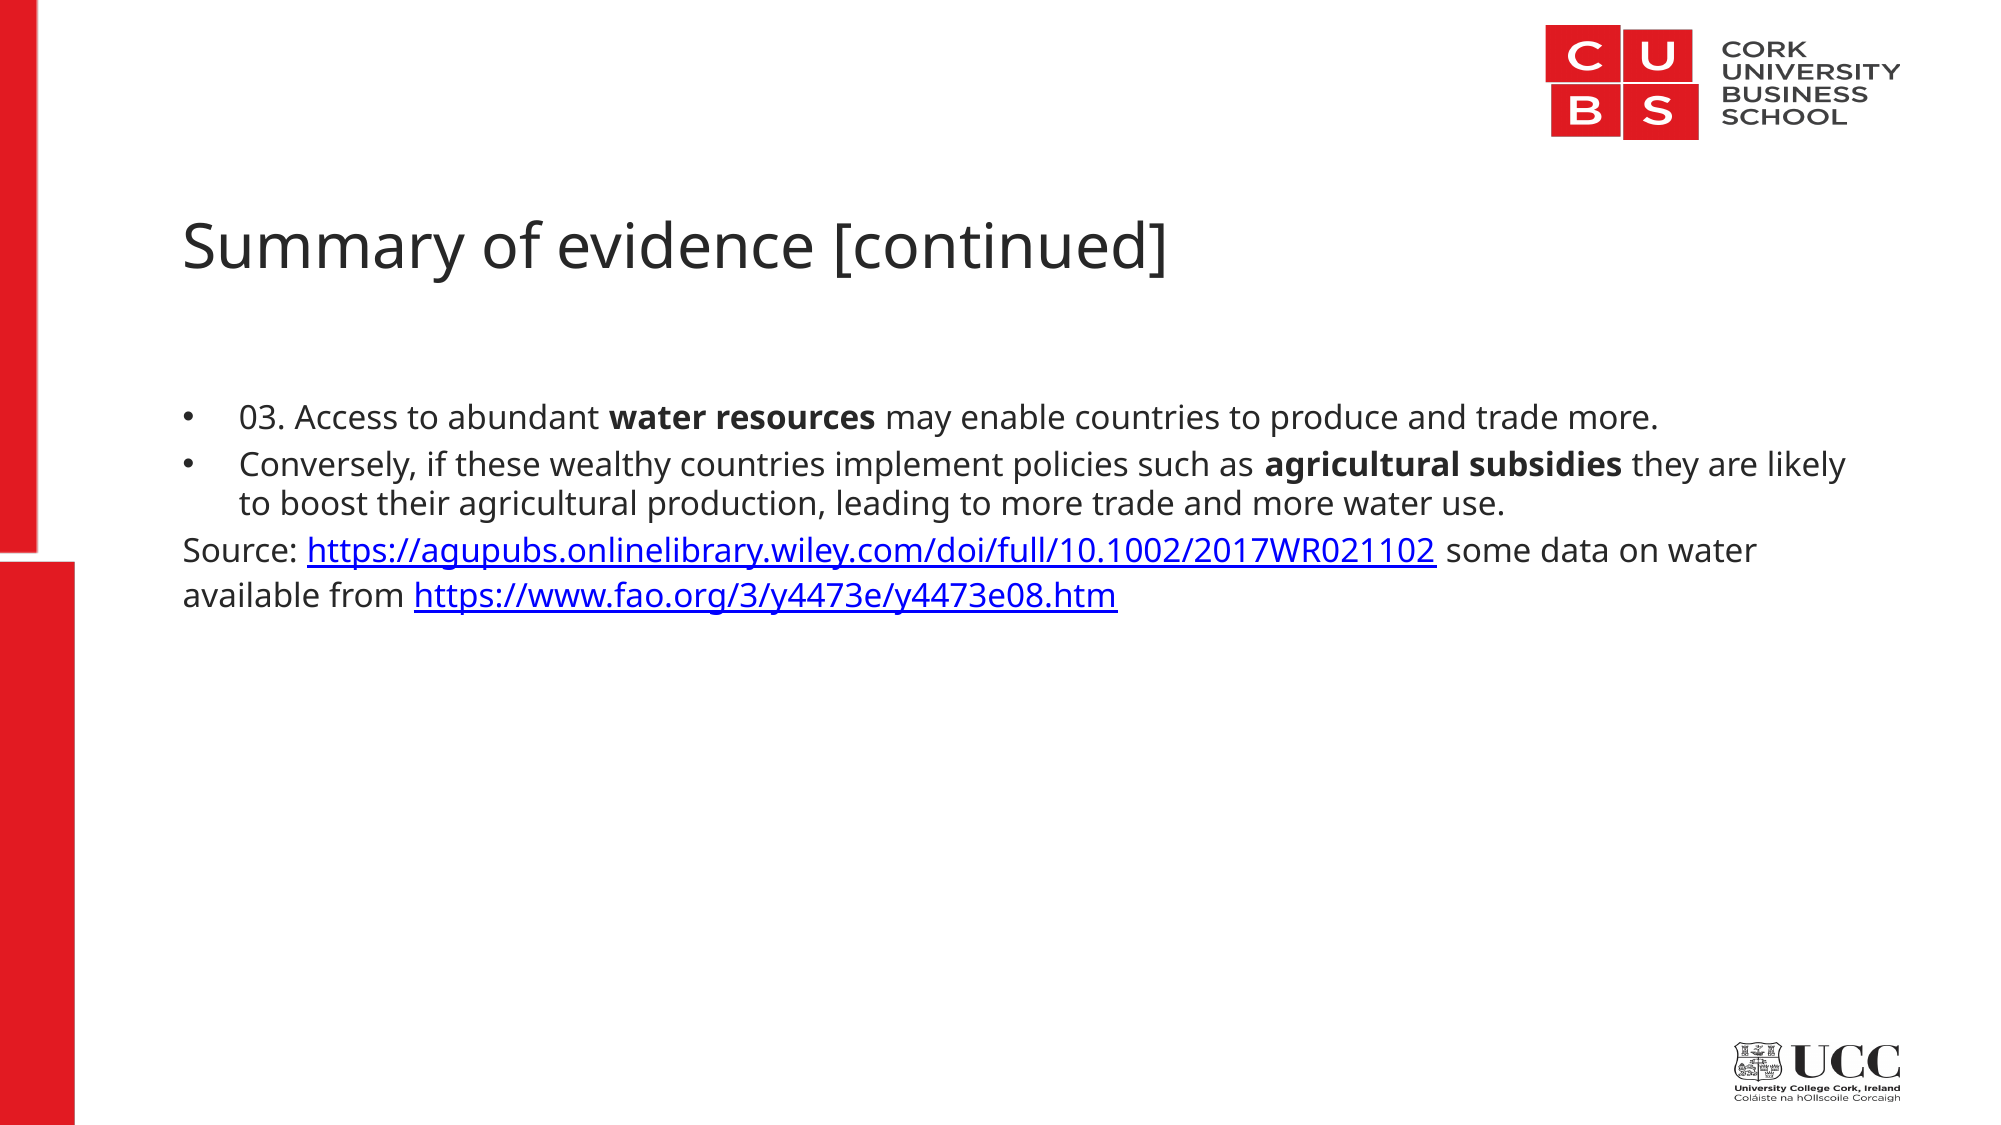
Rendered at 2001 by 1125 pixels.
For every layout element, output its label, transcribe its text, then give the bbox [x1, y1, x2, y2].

picture [0, 0, 2000, 1125]
list 03. Access to abundant water resources may enable countries to produce and trade more. Conversely, if these wealthy countries implement policies such as agricultural subsidies they are likely to boost their agricultural production, leading to more trade and more water use. Source: https://agupubs.onlinelibrary.wiley.com/doi/full/10.1002/2017WR021102 some data on water available from https://www.fao.org/3/y4473e/y4473e08.htm [167, 388, 1900, 980]
title Summary of evidence [continued] [167, 154, 1900, 332]
